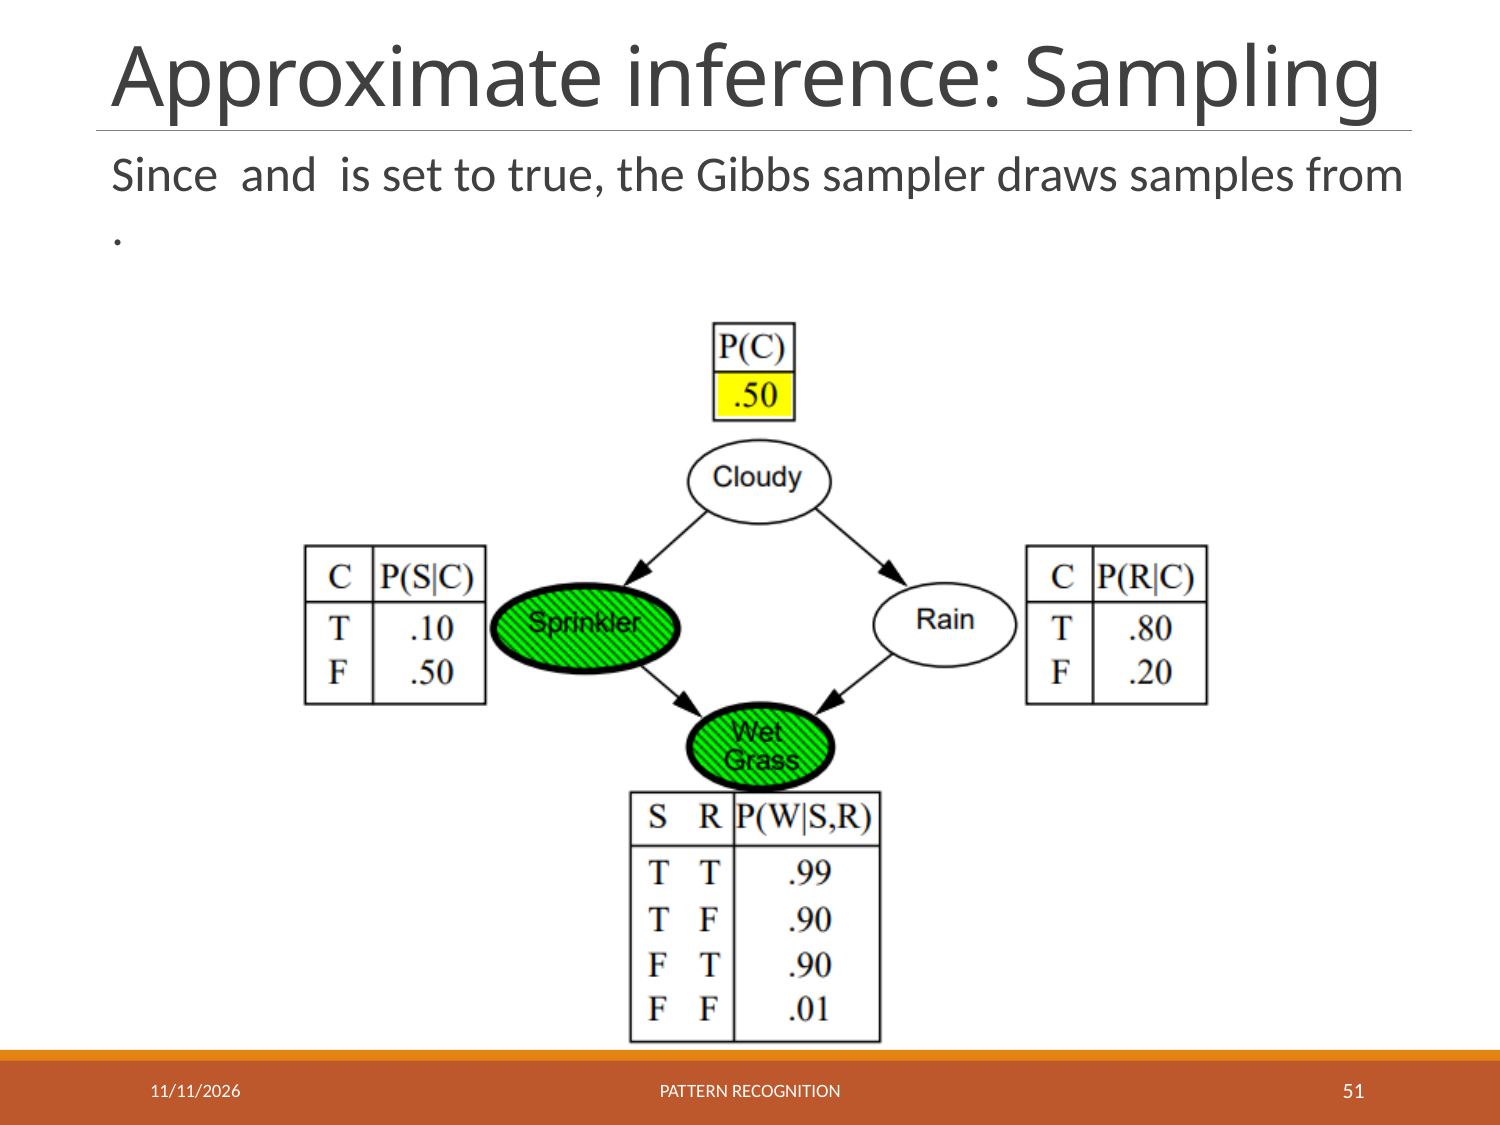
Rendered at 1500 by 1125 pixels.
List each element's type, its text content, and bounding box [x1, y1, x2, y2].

picture [291, 316, 1218, 1049]
slide_number 51 [1218, 1059, 1380, 1120]
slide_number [135, 1059, 440, 1120]
title Approximate inference: Sampling [96, 19, 1413, 131]
footer Pattern recognition [453, 1059, 1047, 1120]
